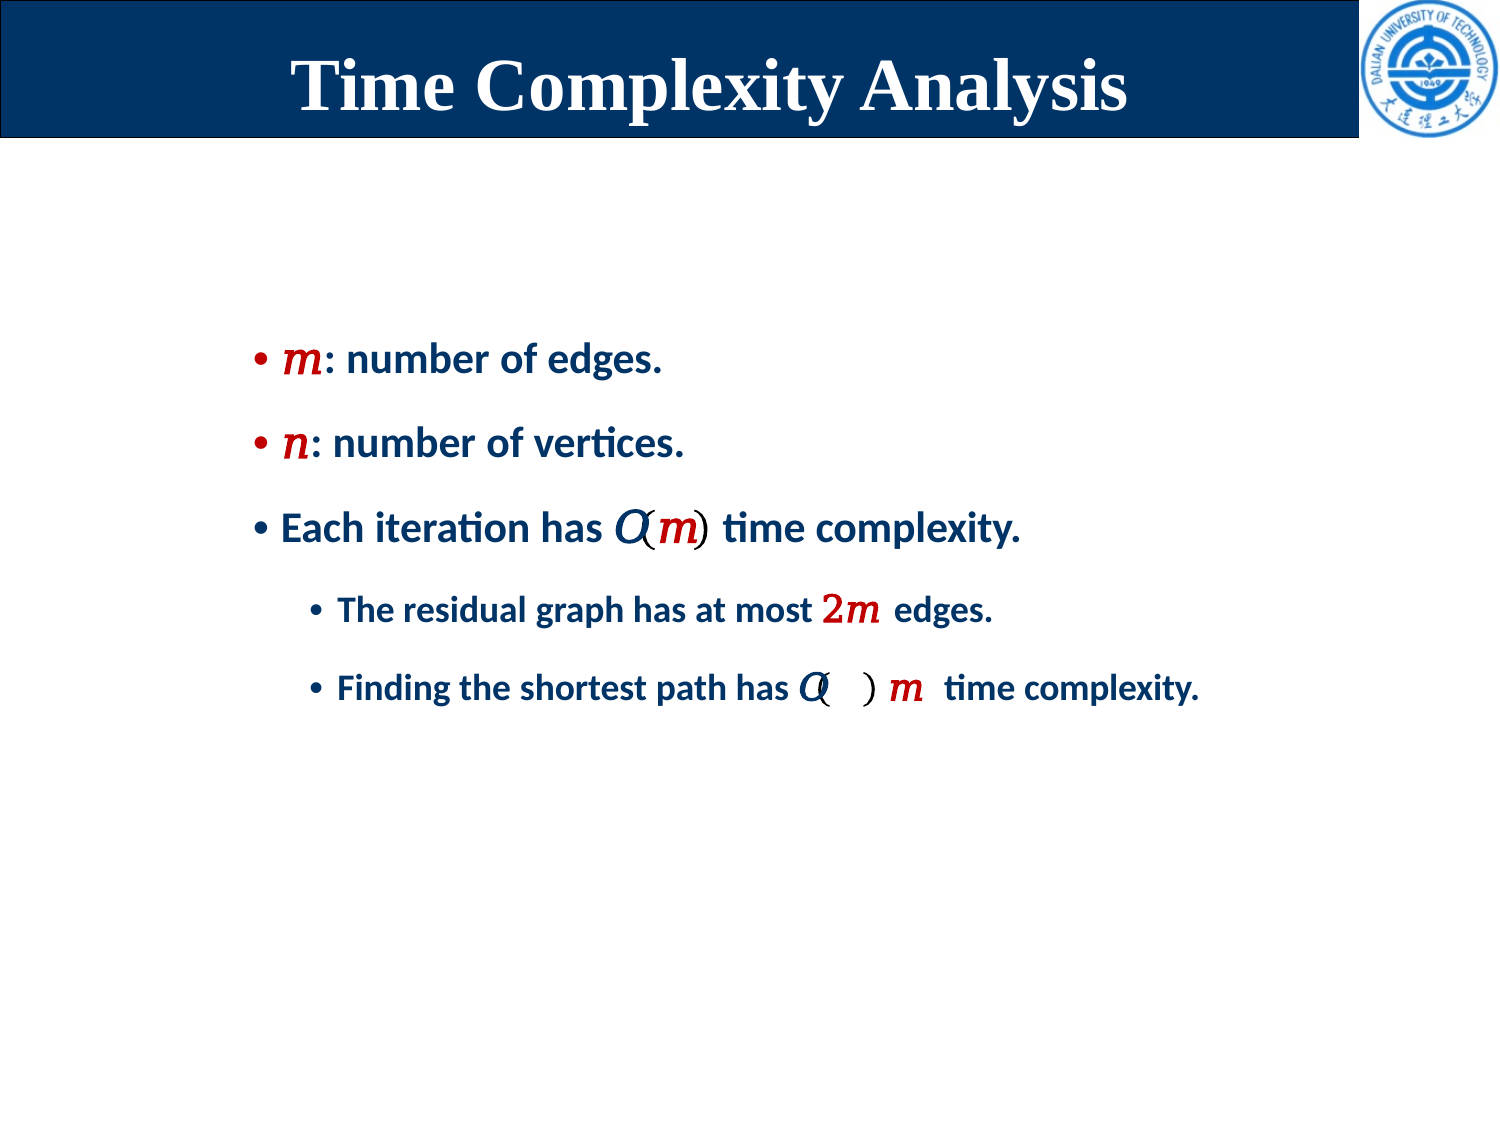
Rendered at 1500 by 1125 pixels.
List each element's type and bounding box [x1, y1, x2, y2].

title [207, 0, 1211, 174]
picture [1359, 0, 1500, 138]
text_box [251, 328, 1341, 708]
